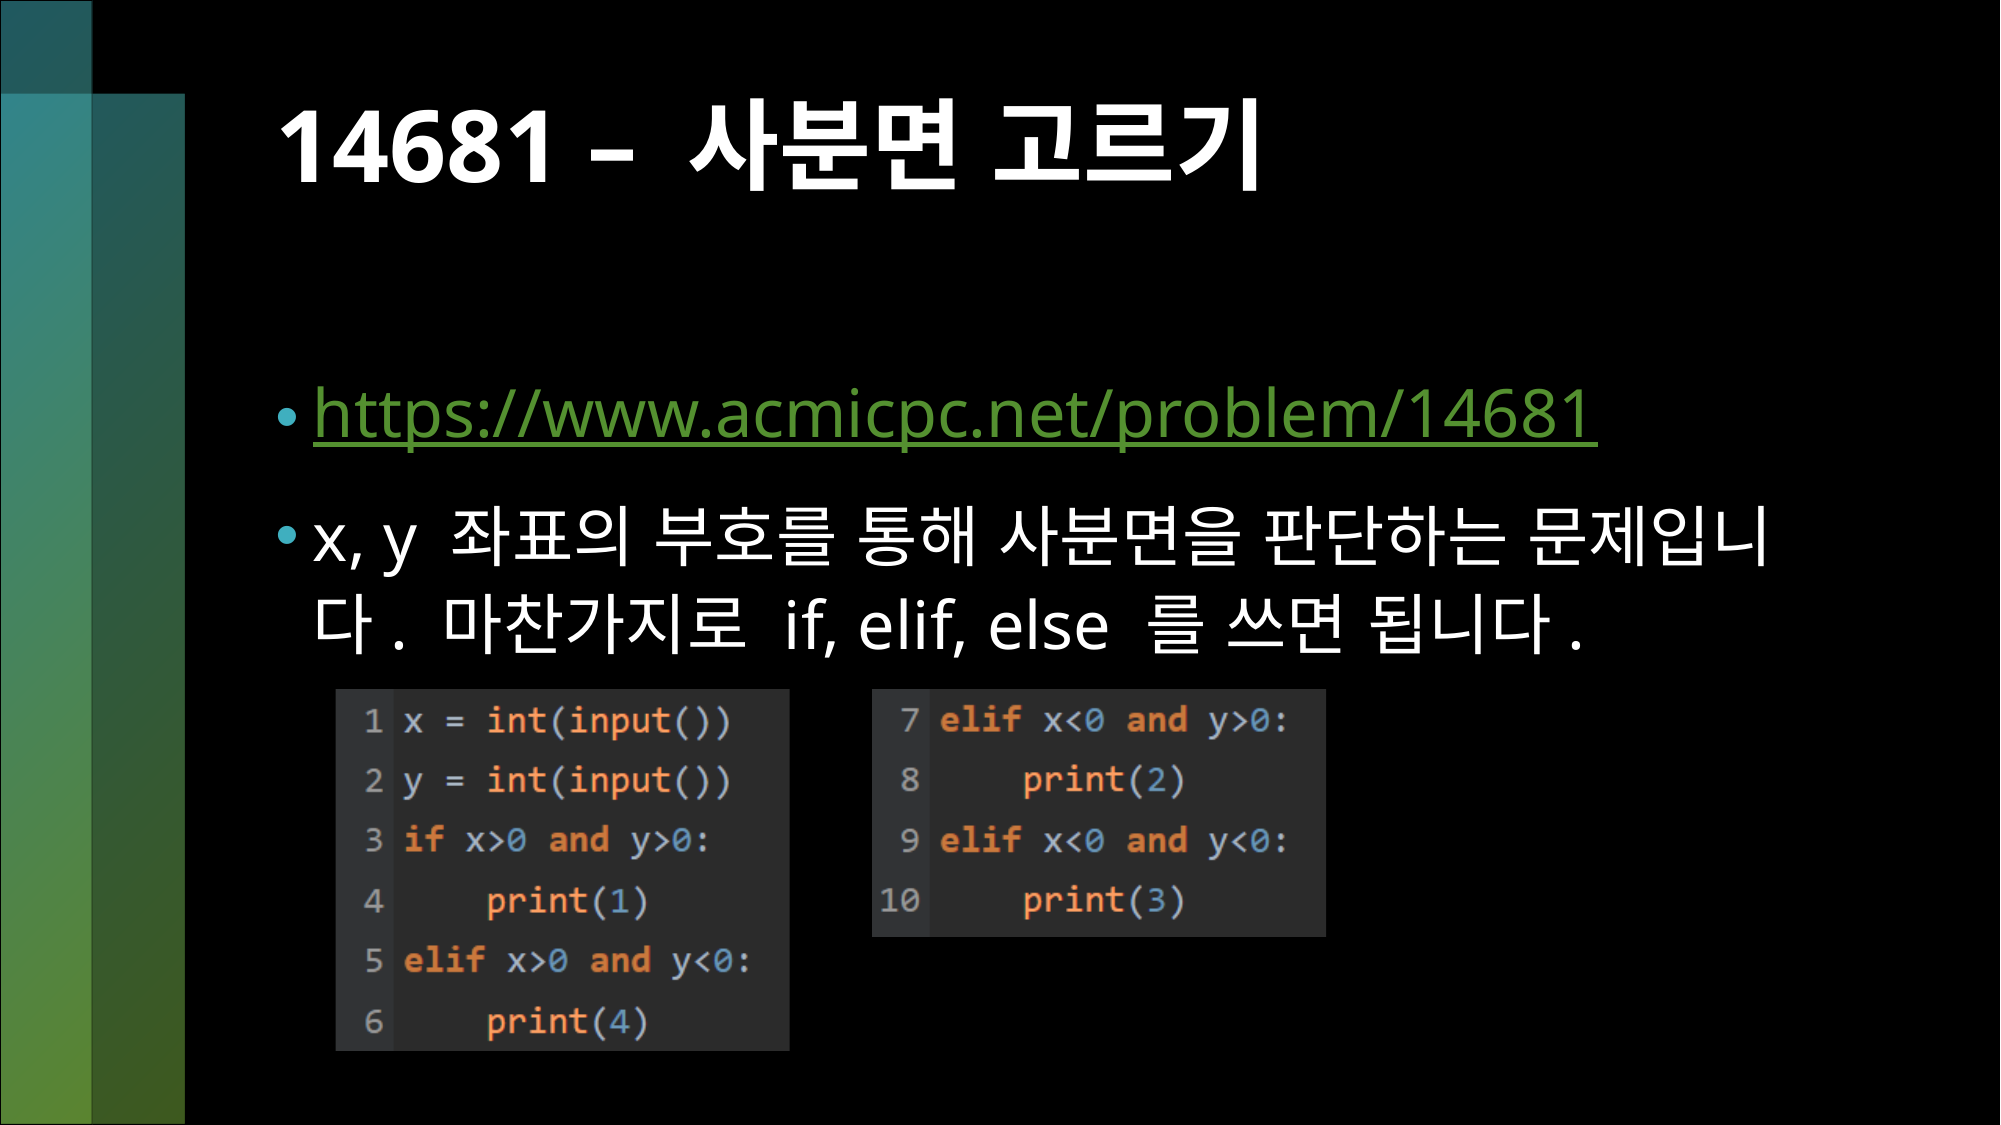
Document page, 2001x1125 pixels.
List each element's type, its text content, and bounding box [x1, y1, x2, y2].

picture [335, 689, 790, 1051]
list https://www.acmicpc.net/problem/14681 x, y 좌표의 부호를 통해 사분면을 판단하는 문제입니다. 마찬가지로 if, elif, else 를 쓰면 됩니다. [260, 354, 1863, 999]
picture [872, 689, 1327, 937]
title 14681 – 사분면 고르기 [260, 74, 1817, 329]
